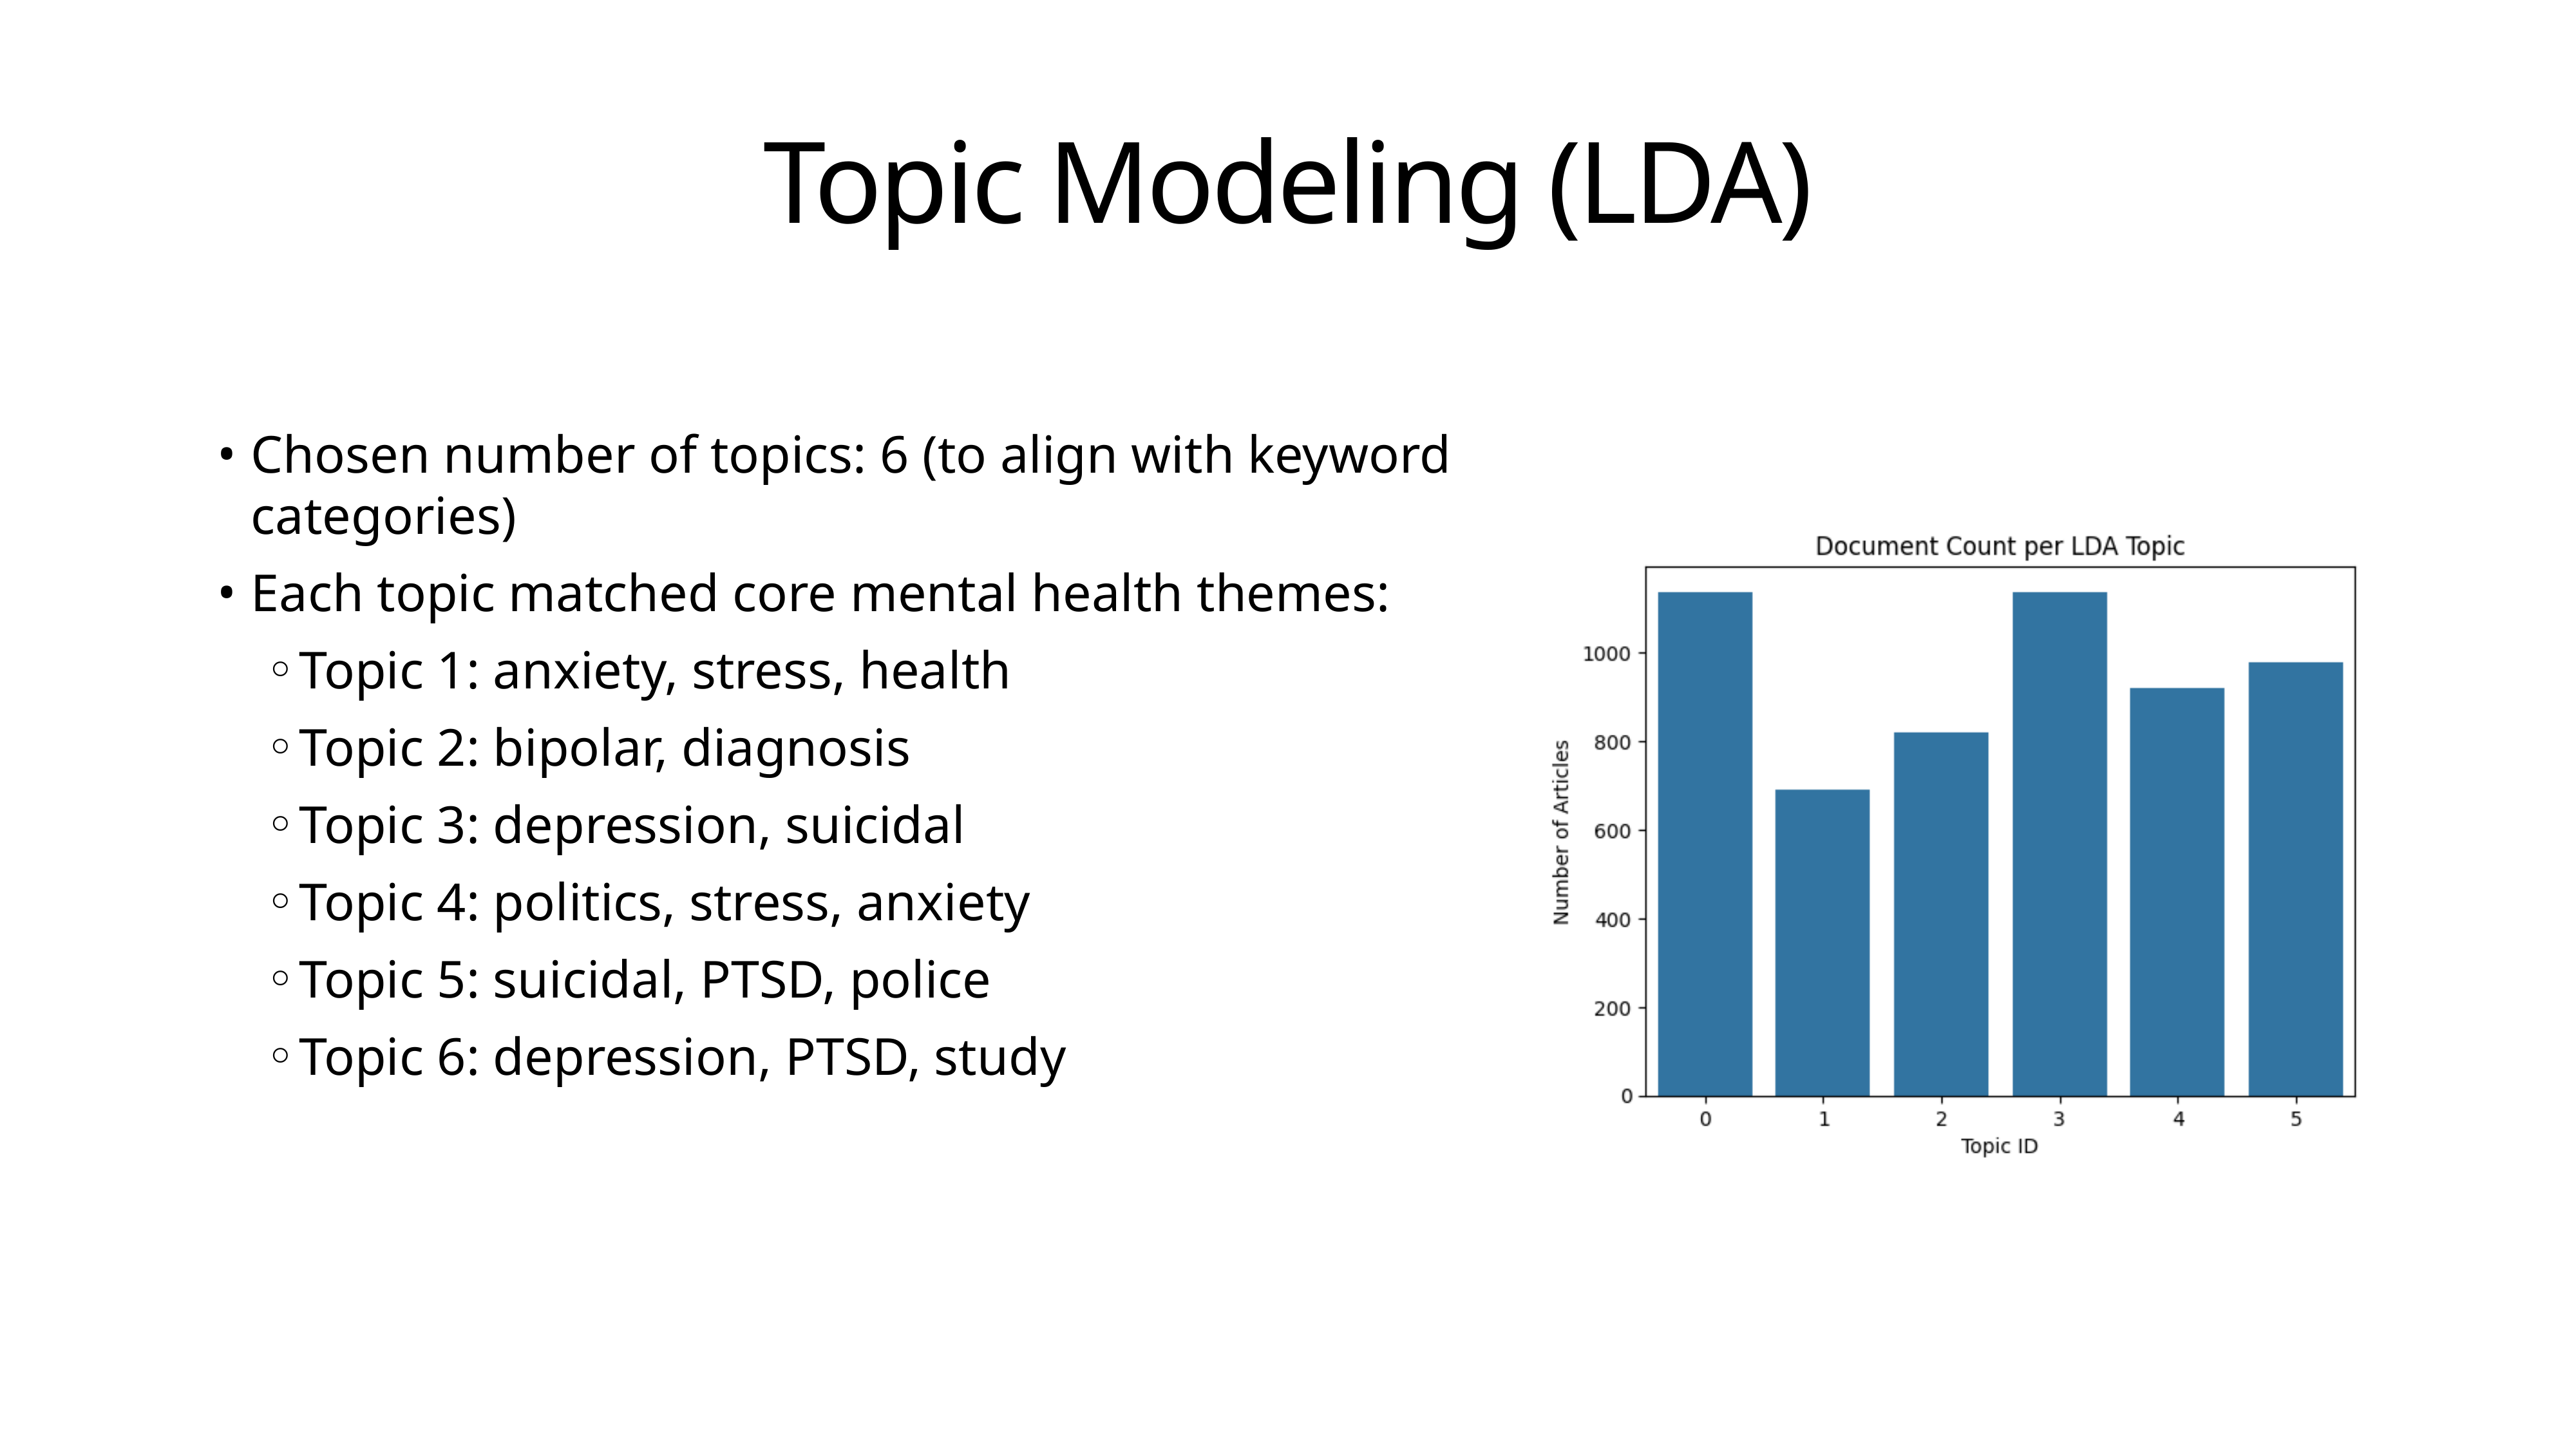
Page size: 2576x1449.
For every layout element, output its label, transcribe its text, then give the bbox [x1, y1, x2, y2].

picture [1540, 521, 2369, 1172]
title Topic Modeling (LDA) [133, 85, 2443, 251]
list Chosen number of topics: 6 (to align with keyword categories) Each topic matched core mental health themes: Topic 1: anxiety, stress, health Topic 2: bipolar, diagnosis Topic 3: depression, suicidal Topic 4: politics, stress, anxiety Topic 5: suicidal, PTSD, police Topic 6: depression, PTSD, study [197, 416, 1565, 1226]
